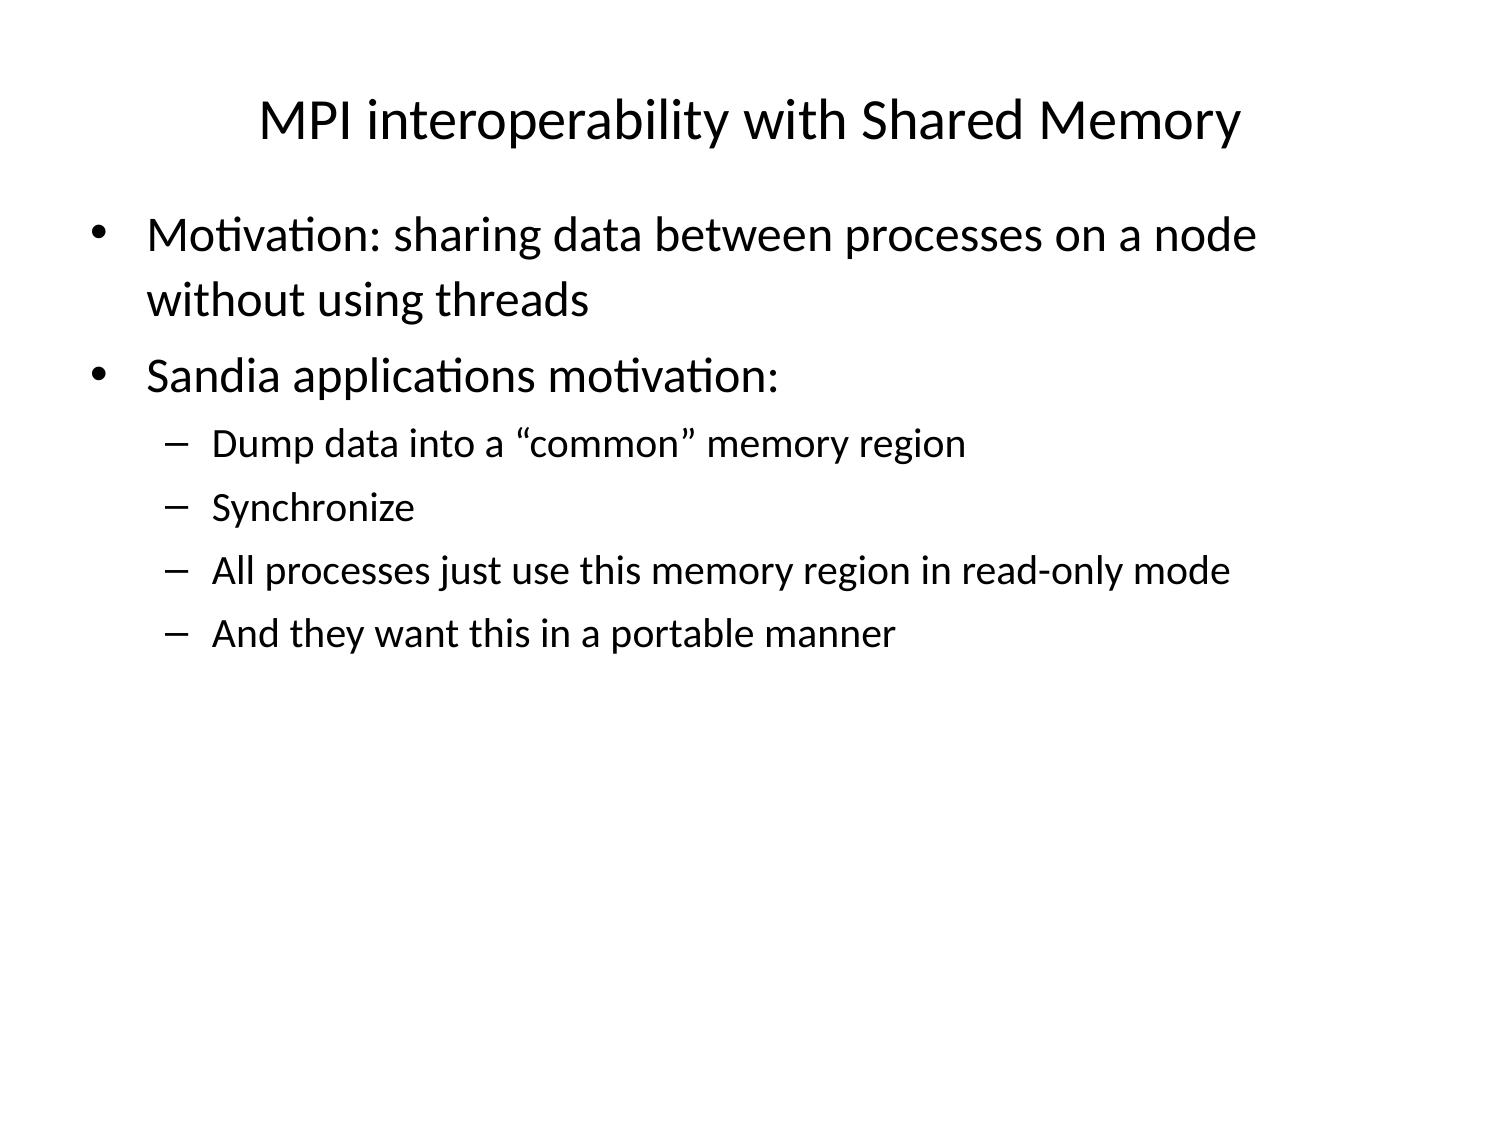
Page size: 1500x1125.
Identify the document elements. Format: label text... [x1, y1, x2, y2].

list Motivation: sharing data between processes on a node without using threads Sandia applications motivation: Dump data into a “common” memory region Synchronize All processes just use this memory region in read-only mode And they want this in a portable manner [75, 187, 1425, 1005]
title MPI interoperability with Shared Memory [75, 45, 1425, 187]
